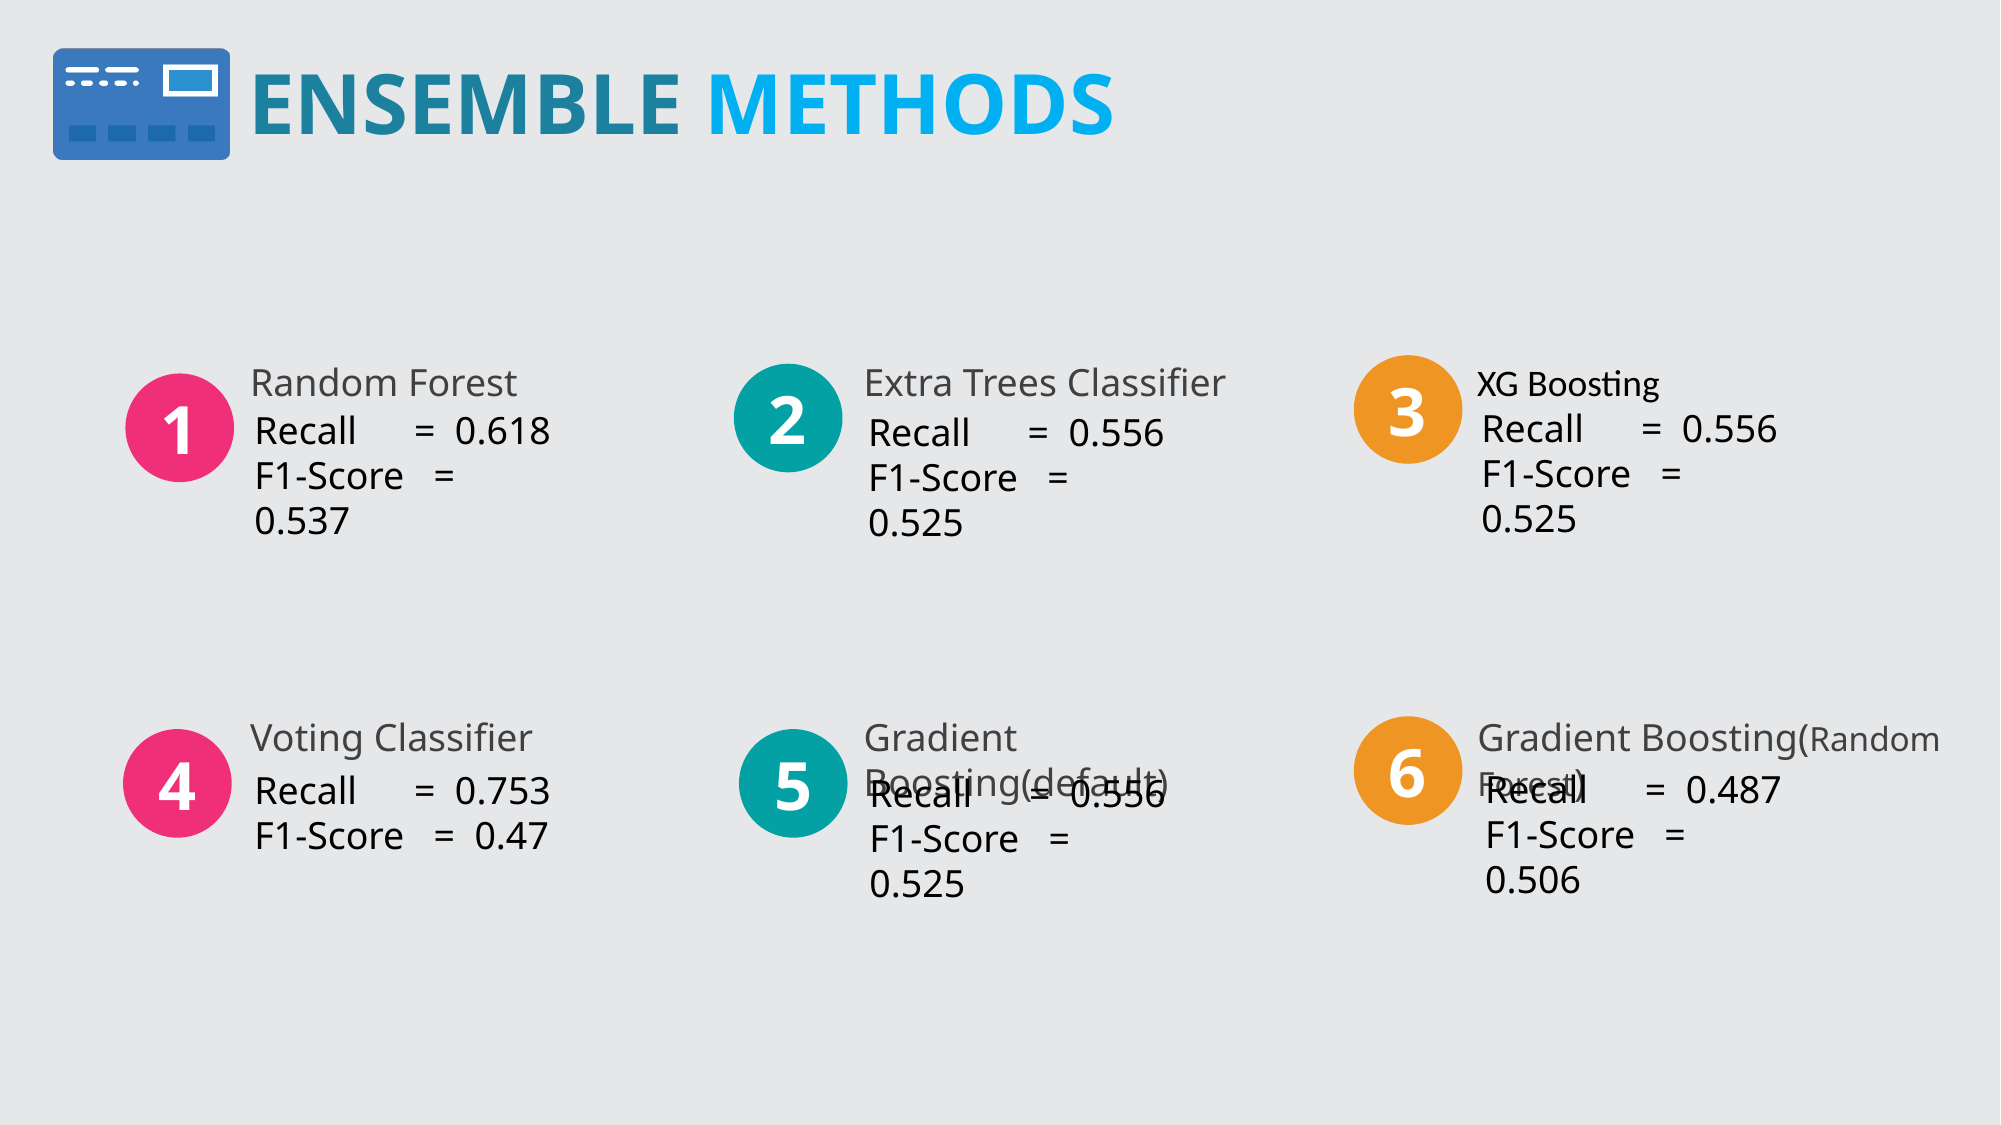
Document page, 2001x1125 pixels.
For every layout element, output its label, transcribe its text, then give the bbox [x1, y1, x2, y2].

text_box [125, 351, 690, 483]
text_box 6 [1352, 715, 1464, 826]
text_box 2 [732, 362, 844, 474]
text_box Voting Classifier [235, 707, 621, 767]
text_box Recall = 0.753 F1-Score = 0.47 [239, 759, 576, 864]
text_box Recall = 0.618 F1-Score = 0.537 [239, 483, 576, 550]
text_box Recall = 0.487 F1-Score = 0.506 [1470, 758, 1807, 909]
text_box 4 [122, 728, 233, 839]
text_box Recall = 0.556 F1-Score = 0.525 [1466, 397, 1803, 548]
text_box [738, 707, 1282, 838]
text_box Recall = 0.556 F1-Score = 0.525 [854, 838, 1191, 913]
text_box XG Boosting [1462, 351, 1718, 412]
picture [52, 27, 230, 181]
text_box 3 [1352, 354, 1464, 465]
text_box Gradient Boosting(Random Forest) [1462, 707, 1979, 812]
text_box Recall = 0.556 F1-Score = 0.525 [853, 401, 1190, 552]
text_box ENSEMBLE METHODS [248, 50, 1705, 152]
text_box Extra Trees Classifier [848, 351, 1399, 412]
